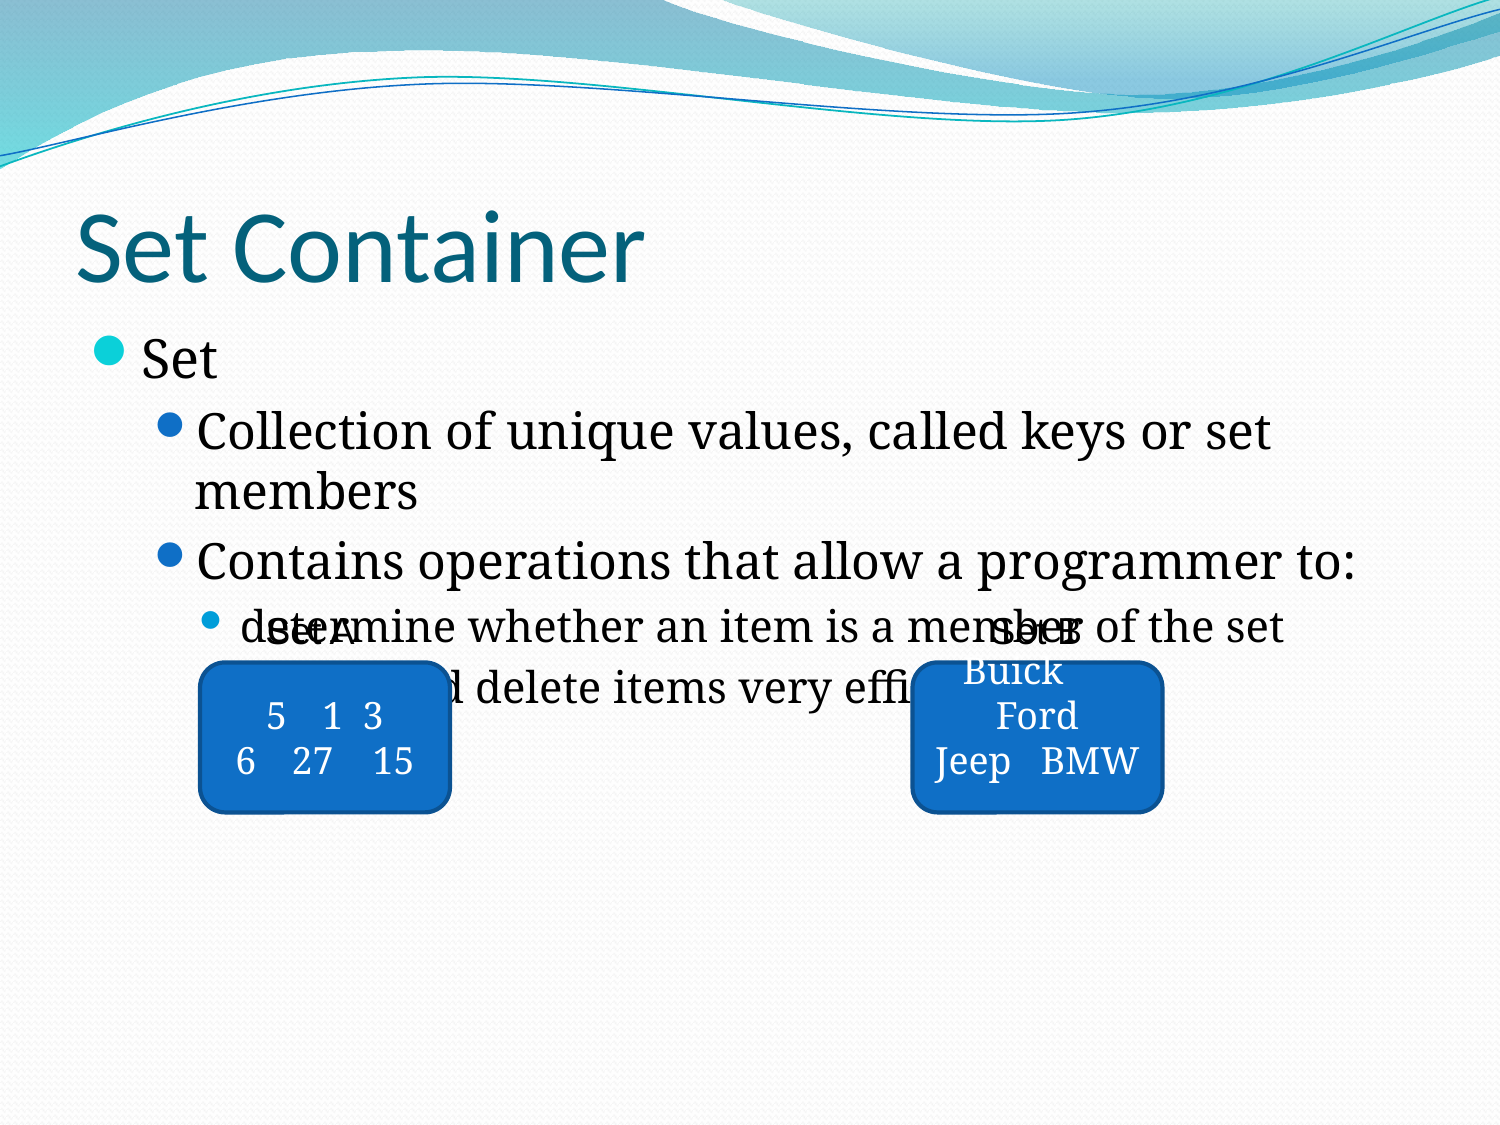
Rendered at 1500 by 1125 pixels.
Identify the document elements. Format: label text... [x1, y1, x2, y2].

text_box Set B [975, 599, 1098, 660]
text_box Buick Ford Jeep BMW [910, 660, 1165, 815]
list Set Collection of unique values, called keys or set members Contains operations that allow a programmer to: determine whether an item is a member of the set insert and delete items very efficiently [75, 317, 1425, 1038]
text_box 1 3 27 15 [197, 660, 453, 815]
title Set Container [75, 115, 1425, 303]
text_box Set A [250, 599, 370, 660]
